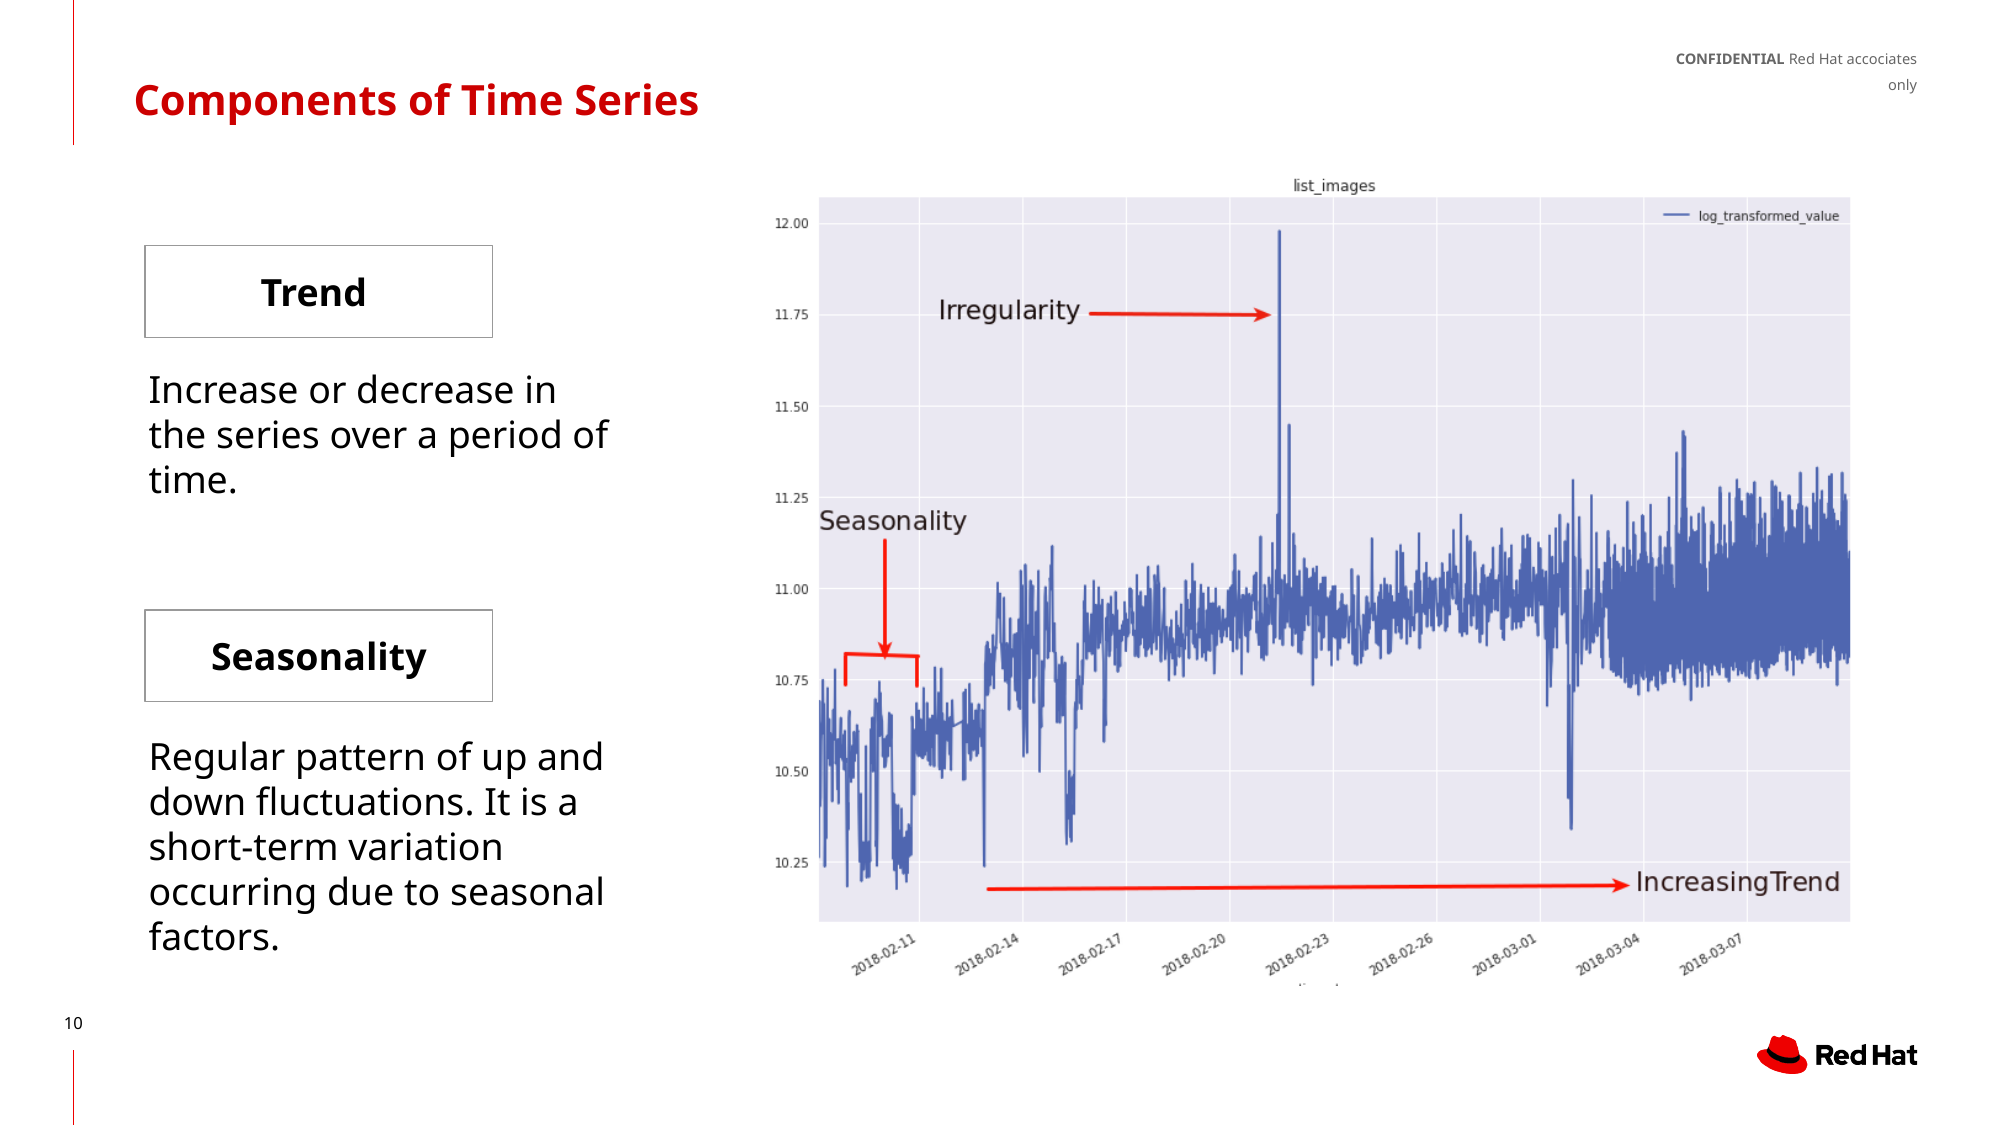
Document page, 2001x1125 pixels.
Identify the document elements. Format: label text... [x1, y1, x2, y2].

text_box Regular pattern of up and down fluctuations. It is a short-term variation occurring due to seasonal factors. [133, 717, 626, 1125]
picture [1757, 1035, 1918, 1074]
picture [760, 174, 1870, 987]
text_box Trend [145, 245, 493, 338]
text_box Seasonality [145, 609, 493, 702]
title Components of Time Series [133, 73, 1559, 233]
text_box Increase or decrease in the series over a period of time. [133, 350, 626, 597]
slide_number ‹#› [13, 1012, 133, 1036]
